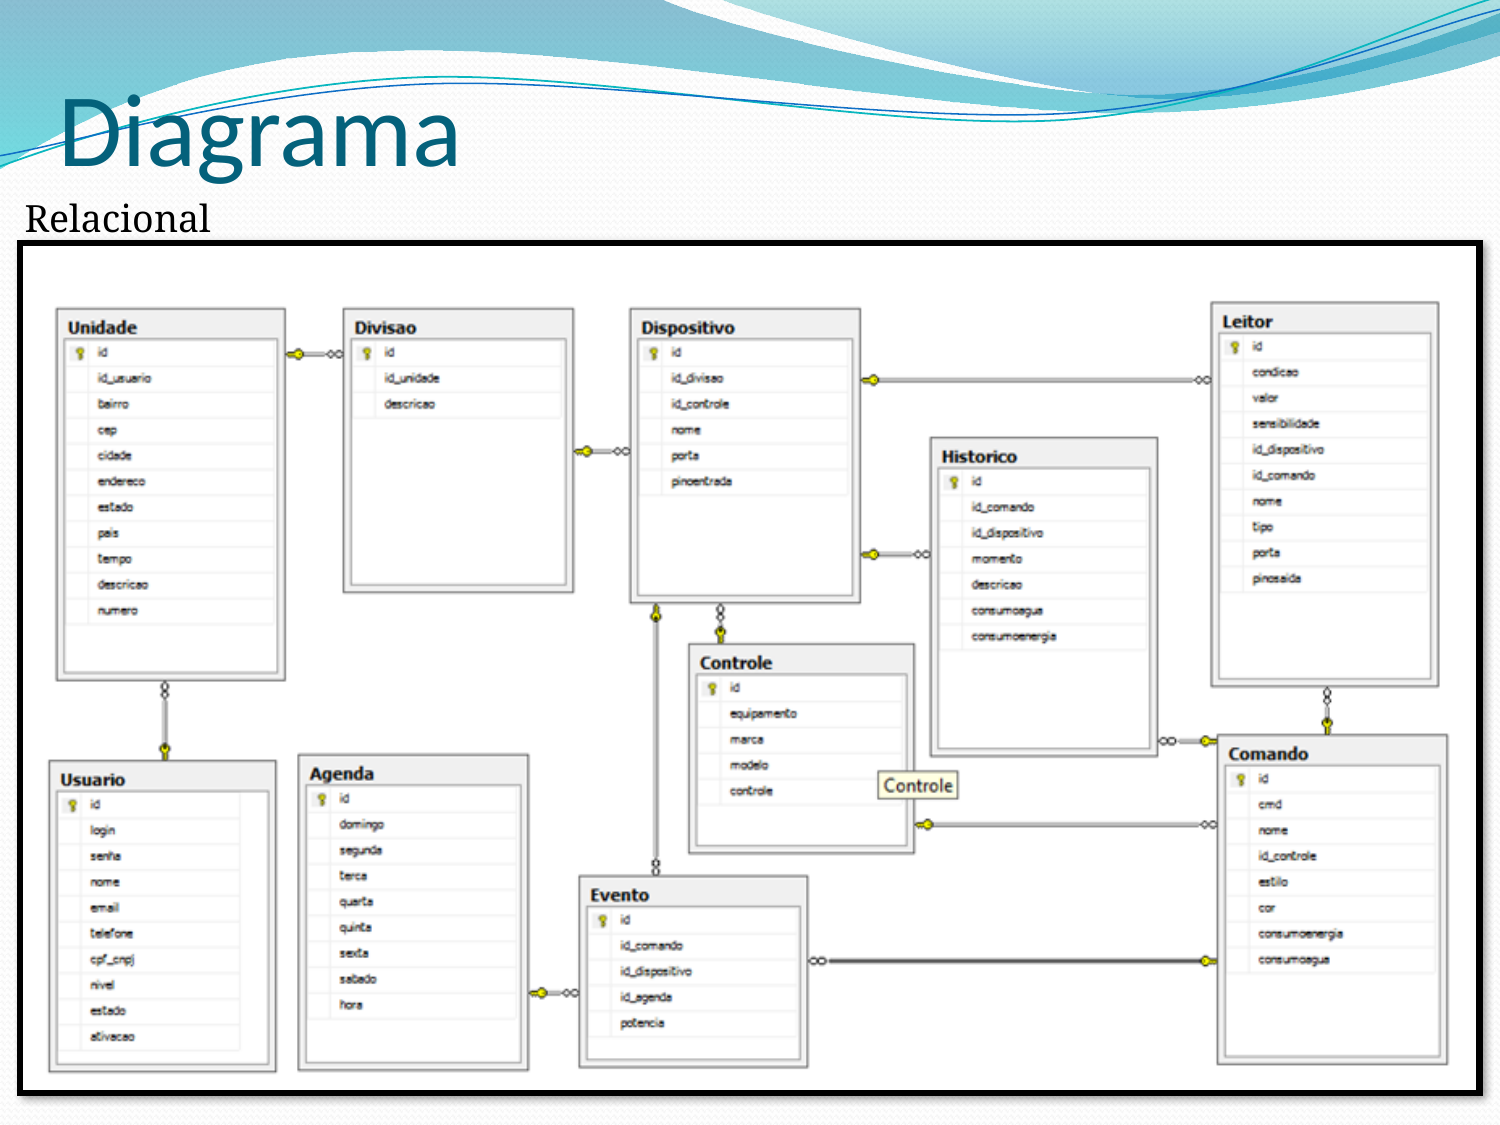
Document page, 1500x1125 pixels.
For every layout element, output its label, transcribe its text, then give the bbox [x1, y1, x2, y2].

picture [23, 245, 1477, 1091]
text_box Relacional [0, 187, 680, 248]
text_box Diagrama [58, 0, 1409, 188]
